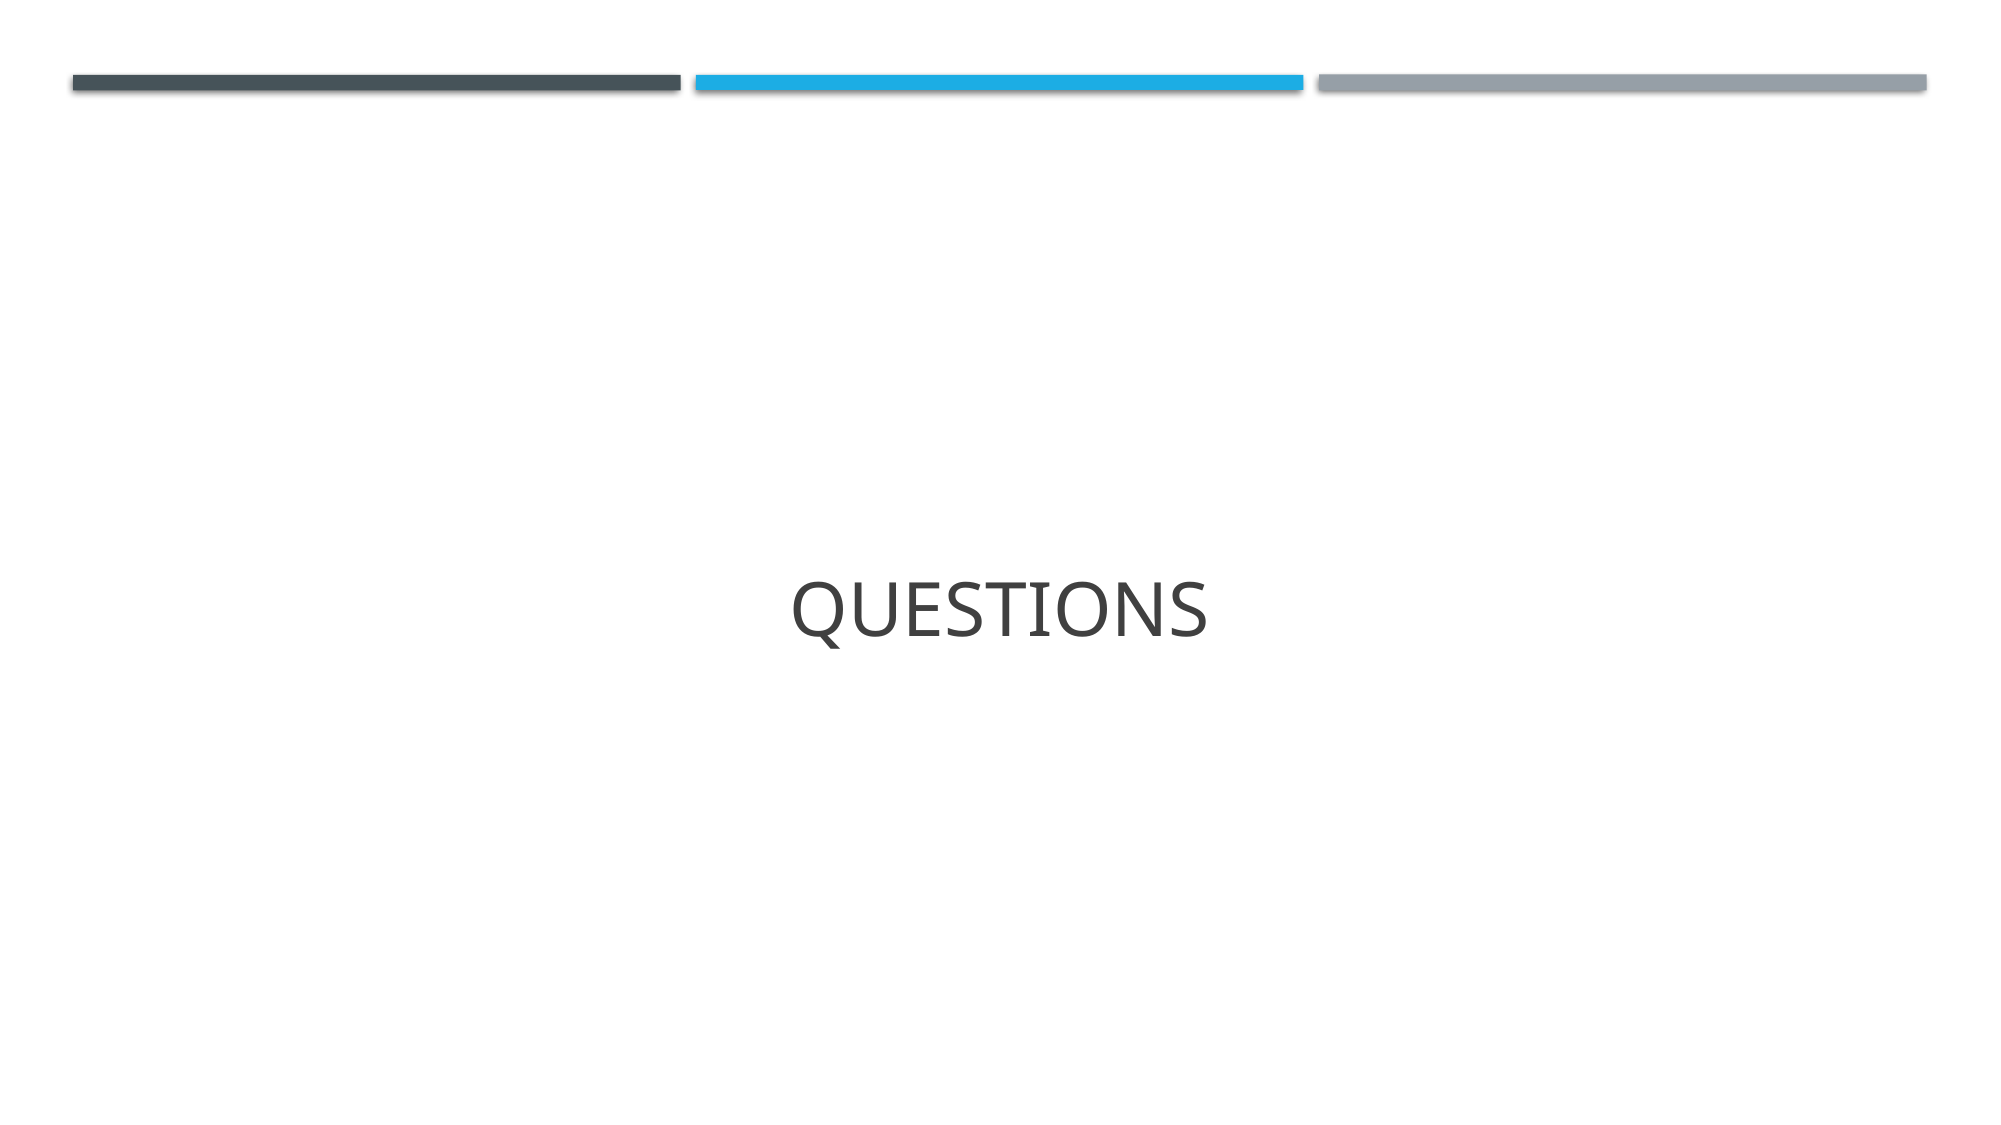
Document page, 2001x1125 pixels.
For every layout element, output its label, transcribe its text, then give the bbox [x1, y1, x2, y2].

title Questions [95, 536, 1905, 659]
